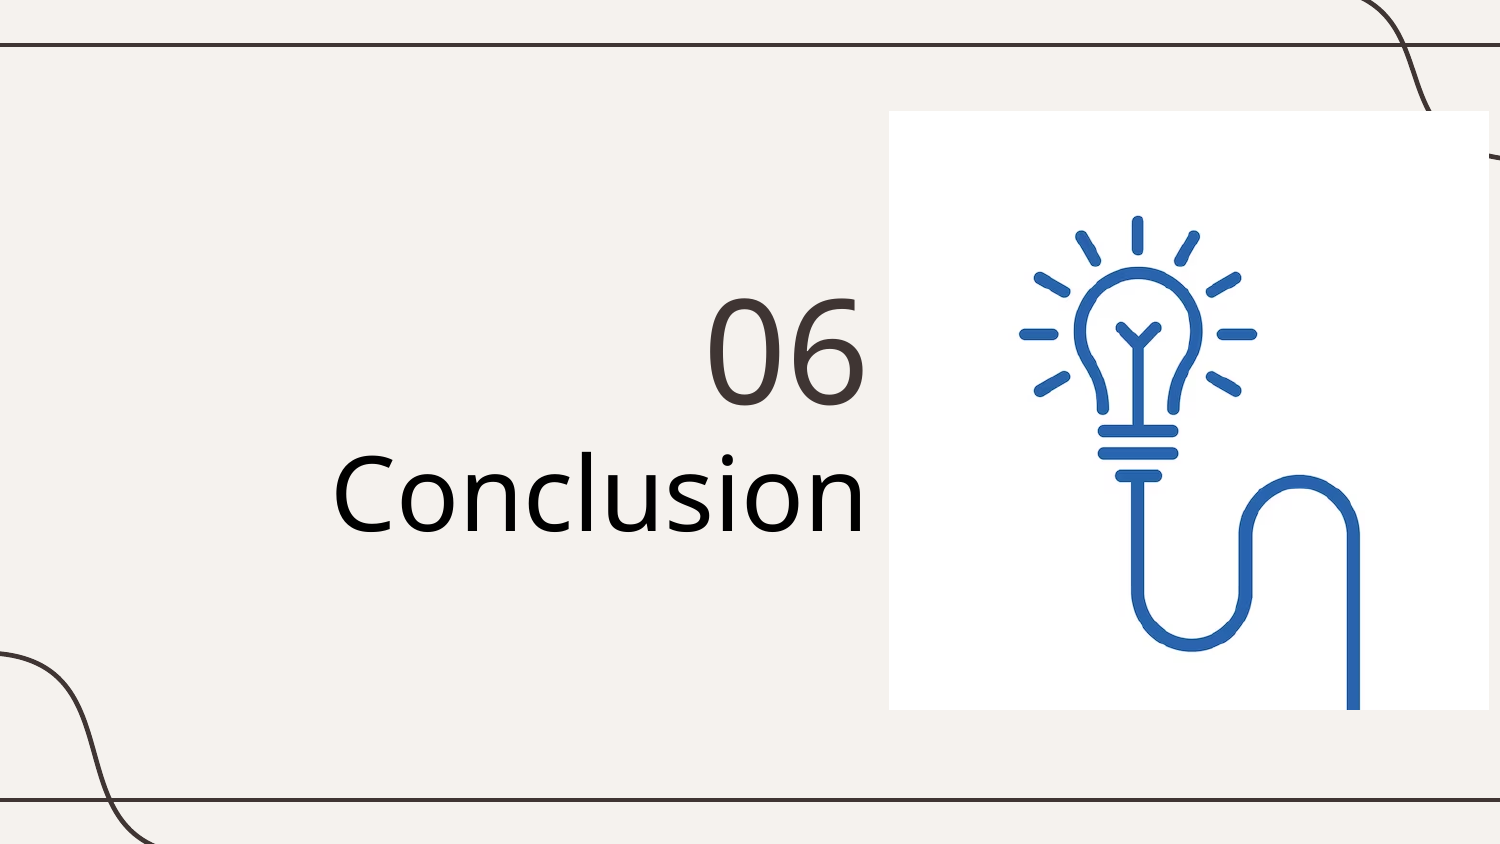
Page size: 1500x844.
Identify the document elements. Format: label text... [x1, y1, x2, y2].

title Conclusion [12, 412, 883, 545]
picture [889, 111, 1489, 710]
title 06 [613, 243, 883, 404]
